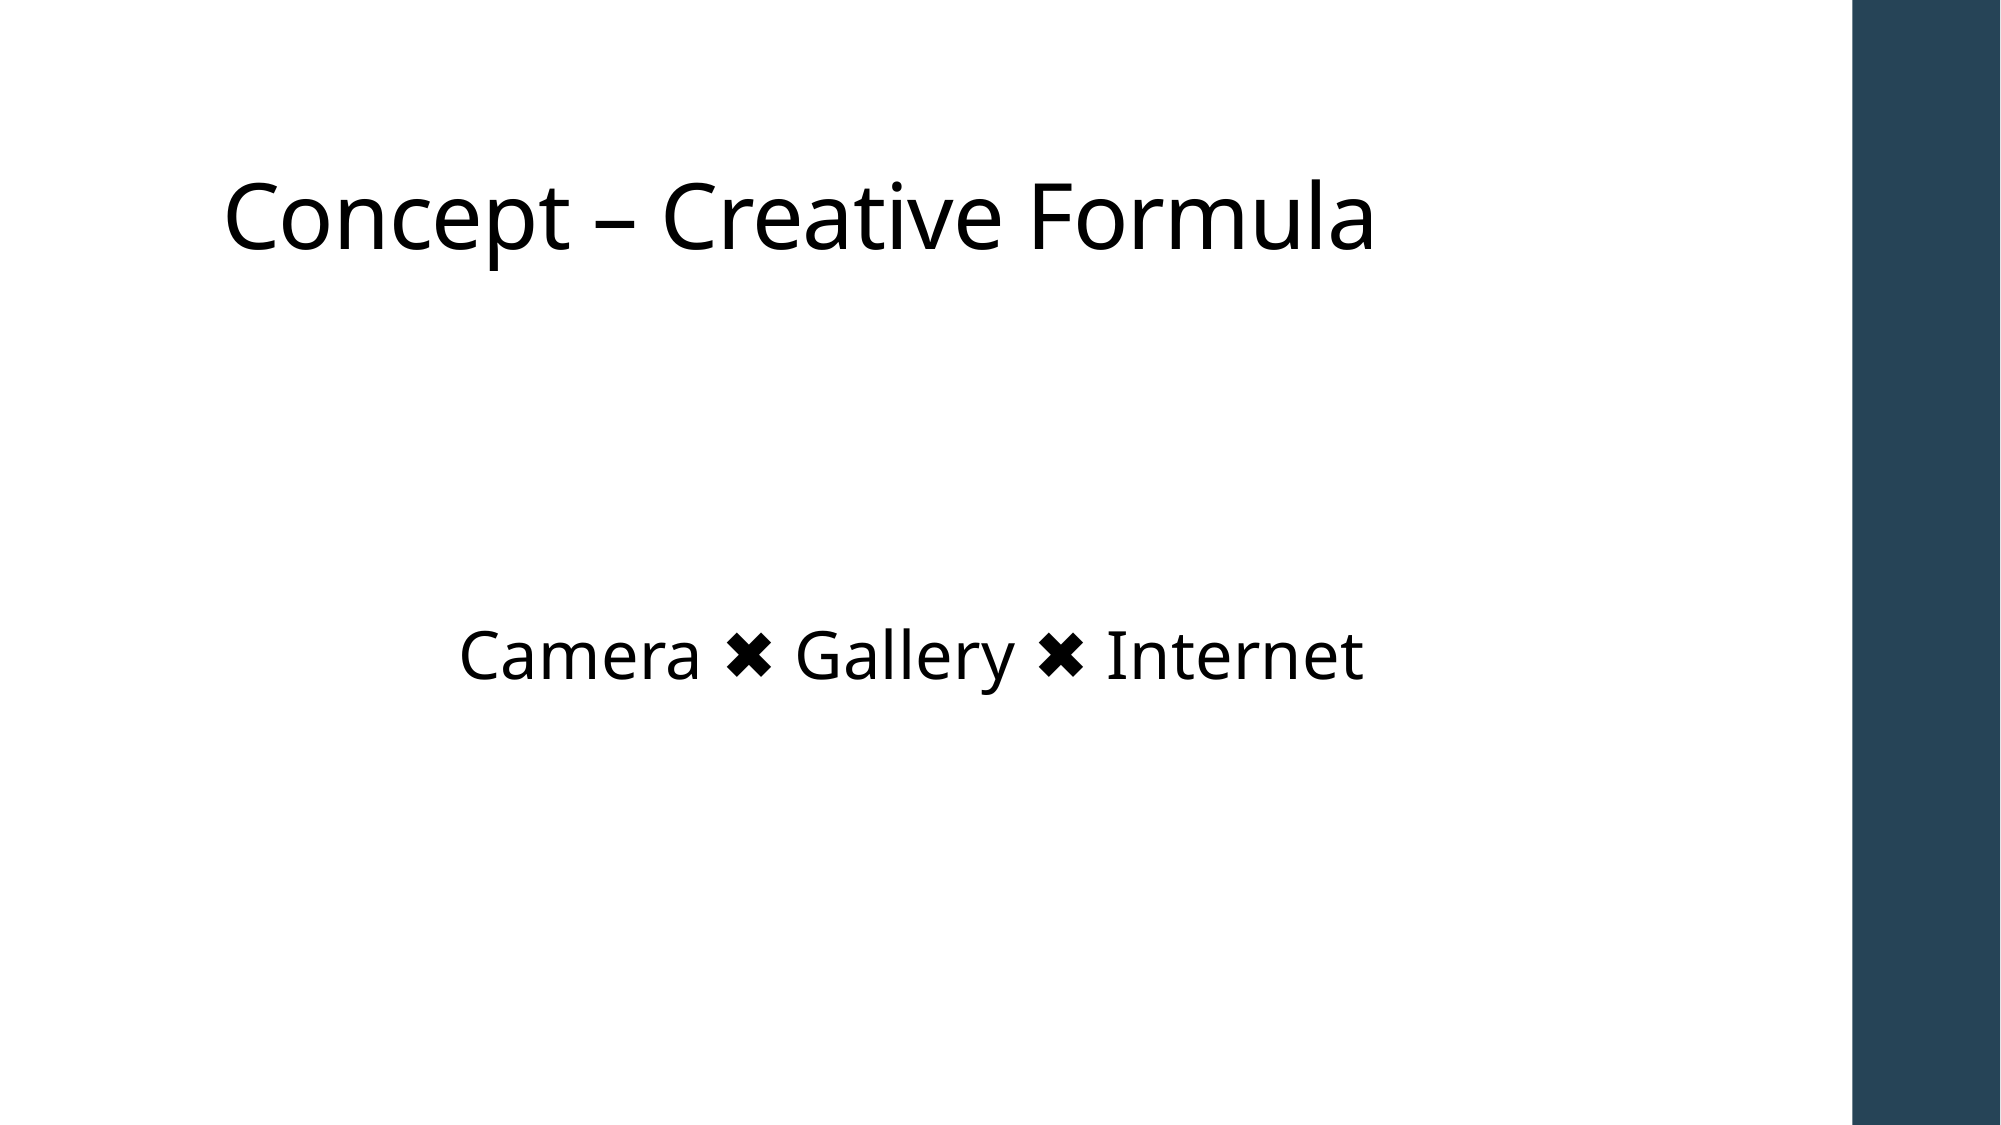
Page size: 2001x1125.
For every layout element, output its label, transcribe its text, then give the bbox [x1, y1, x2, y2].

list Camera ✖️ Gallery ✖️ Internet [206, 299, 1617, 1014]
title Concept – Creative Formula [206, 60, 1797, 278]
